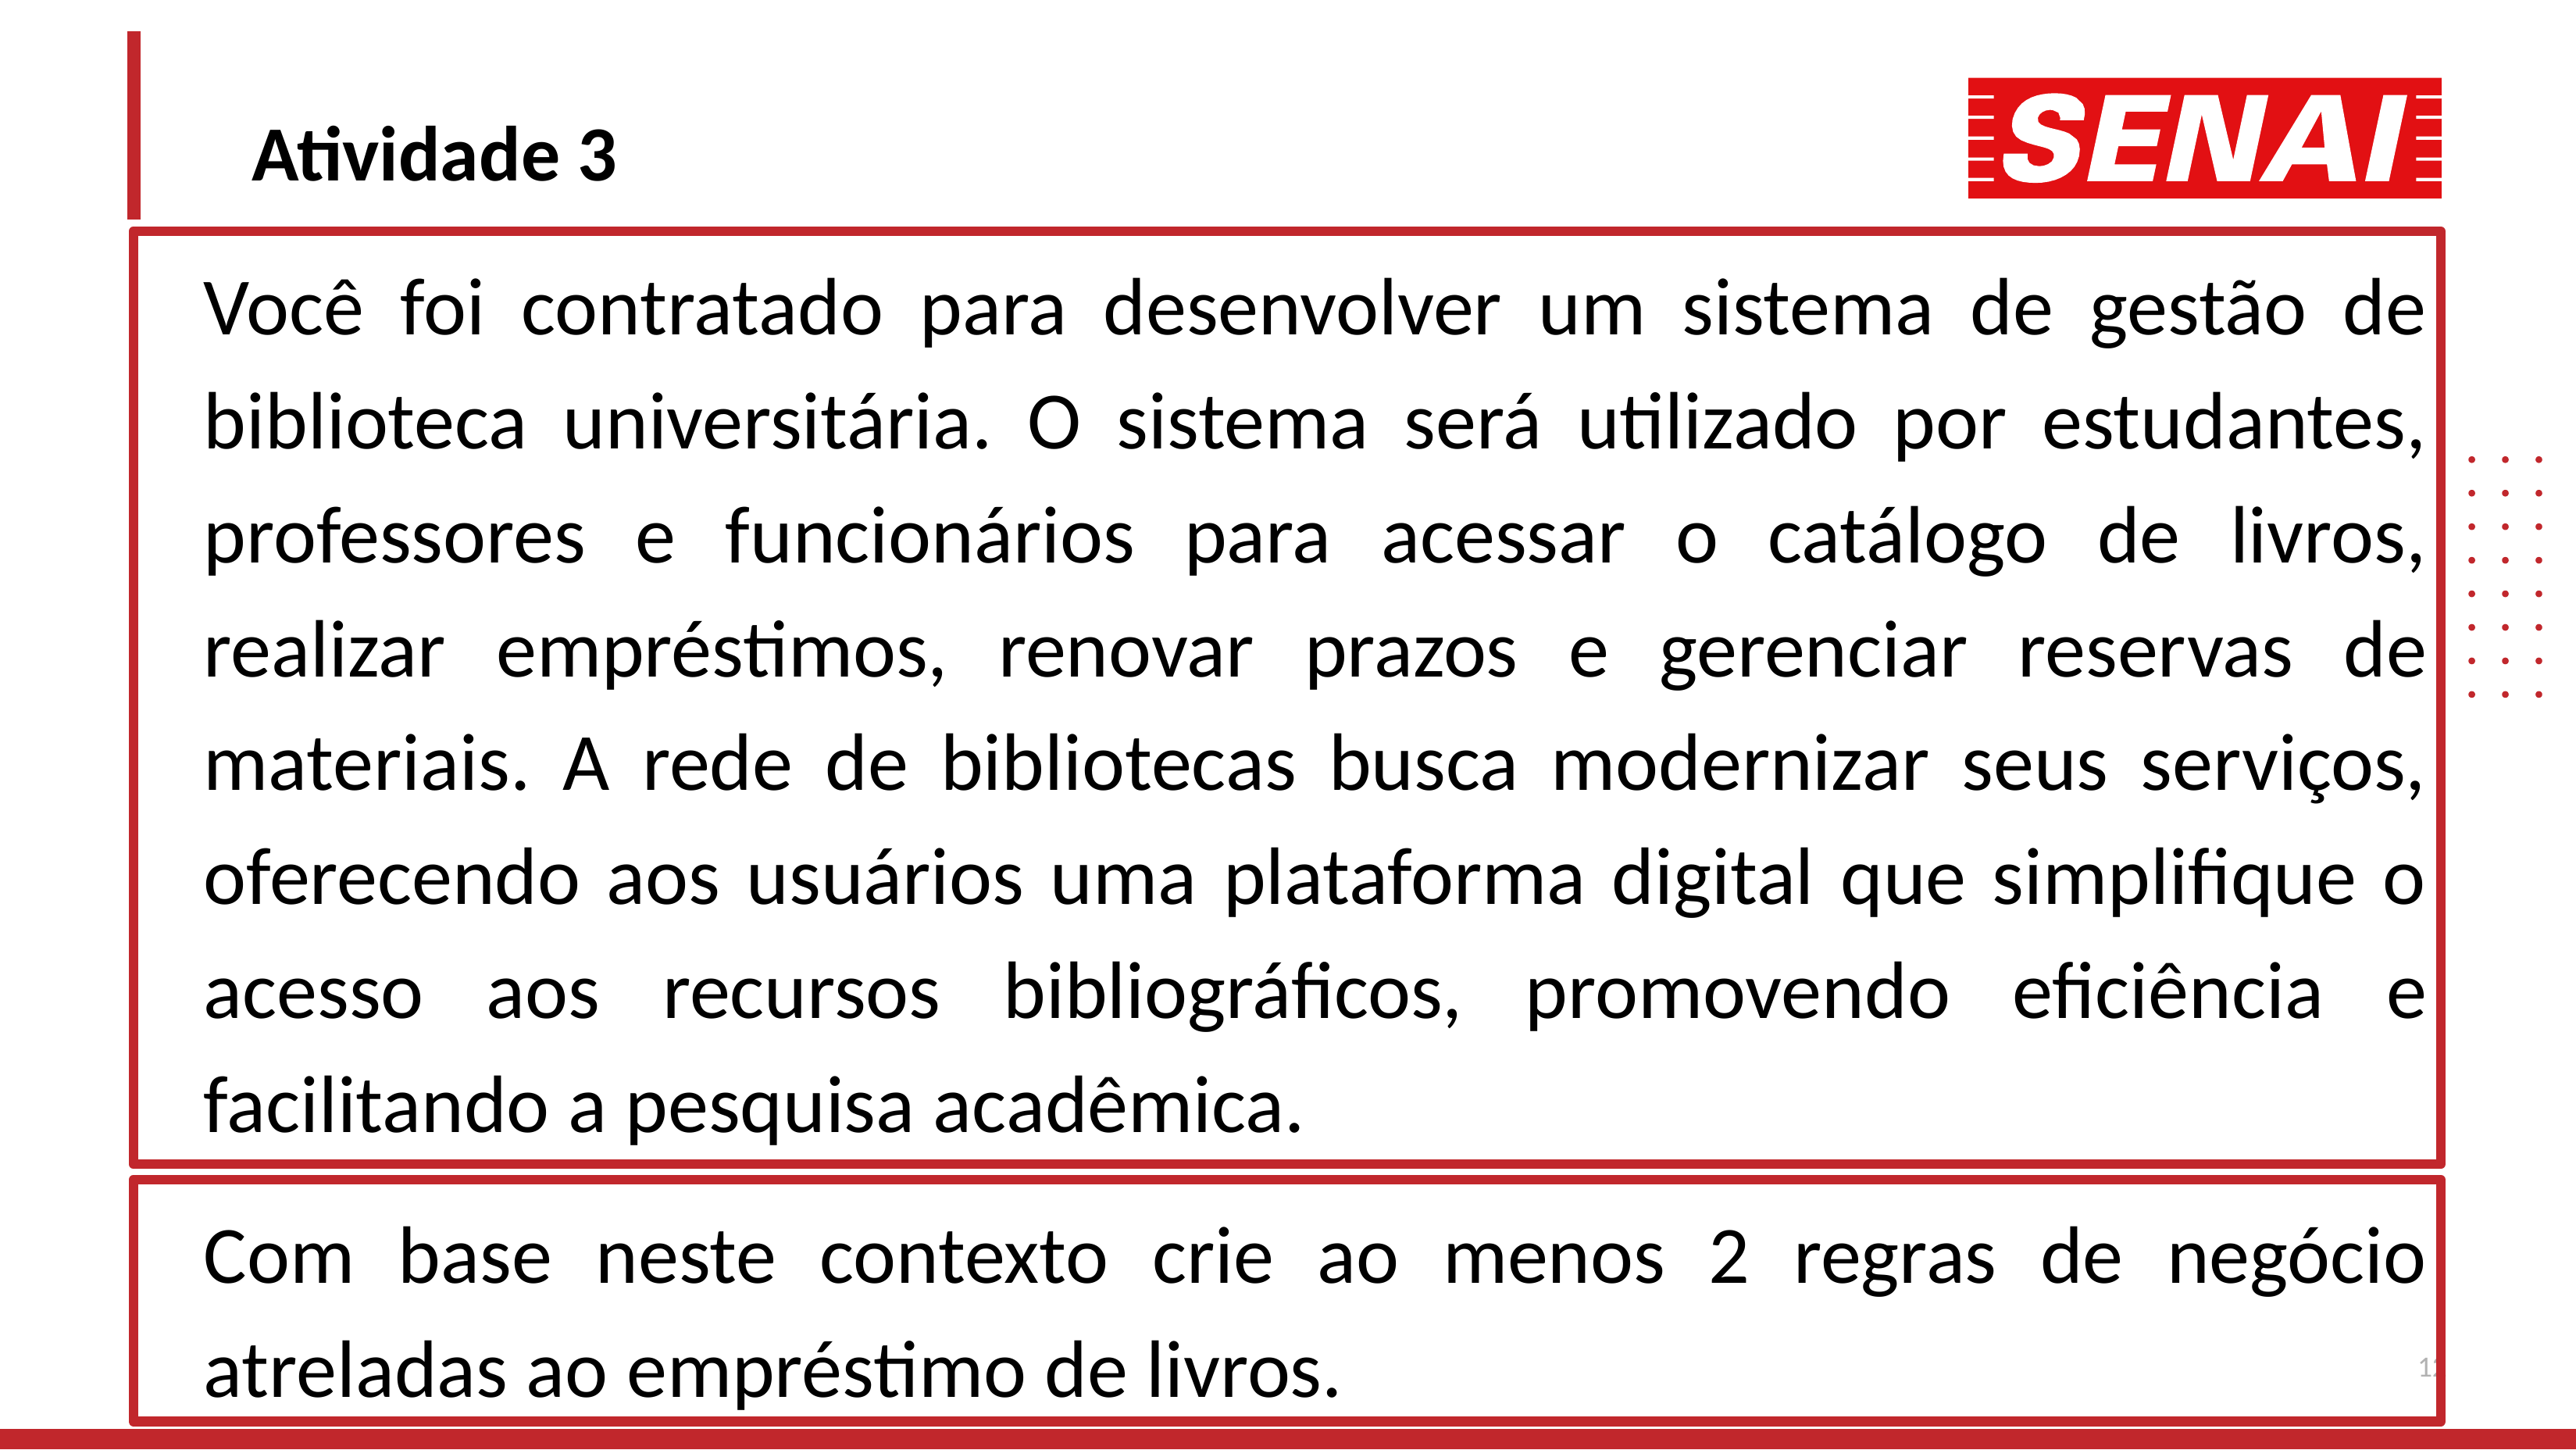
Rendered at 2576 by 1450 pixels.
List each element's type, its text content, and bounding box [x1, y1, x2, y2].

text_box Você foi contratado para desenvolver um sistema de gestão de biblioteca universitária. O sistema será utilizado por estudantes, professores e funcionários para acessar o catálogo de livros, realizar empréstimos, renovar prazos e gerenciar reservas de materiais. A rede de bibliotecas busca modernizar seus serviços, oferecendo aos usuários uma plataforma digital que simplifique o acesso aos recursos bibliográficos, promovendo eficiência e facilitando a pesquisa acadêmica. [133, 231, 2441, 1165]
text_box [2468, 456, 2475, 463]
text_box [2502, 623, 2509, 631]
text_box [2502, 489, 2509, 497]
text_box [2535, 691, 2542, 698]
text_box [2468, 489, 2475, 497]
text_box [2468, 556, 2475, 564]
text_box [2502, 691, 2509, 698]
text_box Com base neste contexto crie ao menos 2 regras de negócio atreladas ao empréstimo de livros. [133, 1180, 2441, 1422]
slide_number 12 [2441, 1348, 2447, 1421]
text_box [2468, 657, 2475, 665]
text_box [2535, 657, 2542, 665]
text_box [2535, 489, 2542, 497]
text_box [2468, 623, 2475, 631]
text_box [2535, 523, 2542, 530]
text_box [2535, 590, 2542, 598]
text_box [2468, 691, 2475, 698]
text_box [0, 1429, 2576, 1449]
text_box [2502, 456, 2509, 463]
text_box Atividade 3 [193, 80, 1942, 197]
text_box [2502, 590, 2509, 598]
text_box [2468, 523, 2475, 530]
text_box [2502, 657, 2509, 665]
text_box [1968, 77, 2442, 199]
text_box [2502, 523, 2509, 530]
text_box [2535, 623, 2542, 631]
text_box [2468, 590, 2475, 598]
text_box [2535, 556, 2542, 564]
text_box [2535, 456, 2542, 463]
text_box [2502, 556, 2509, 564]
